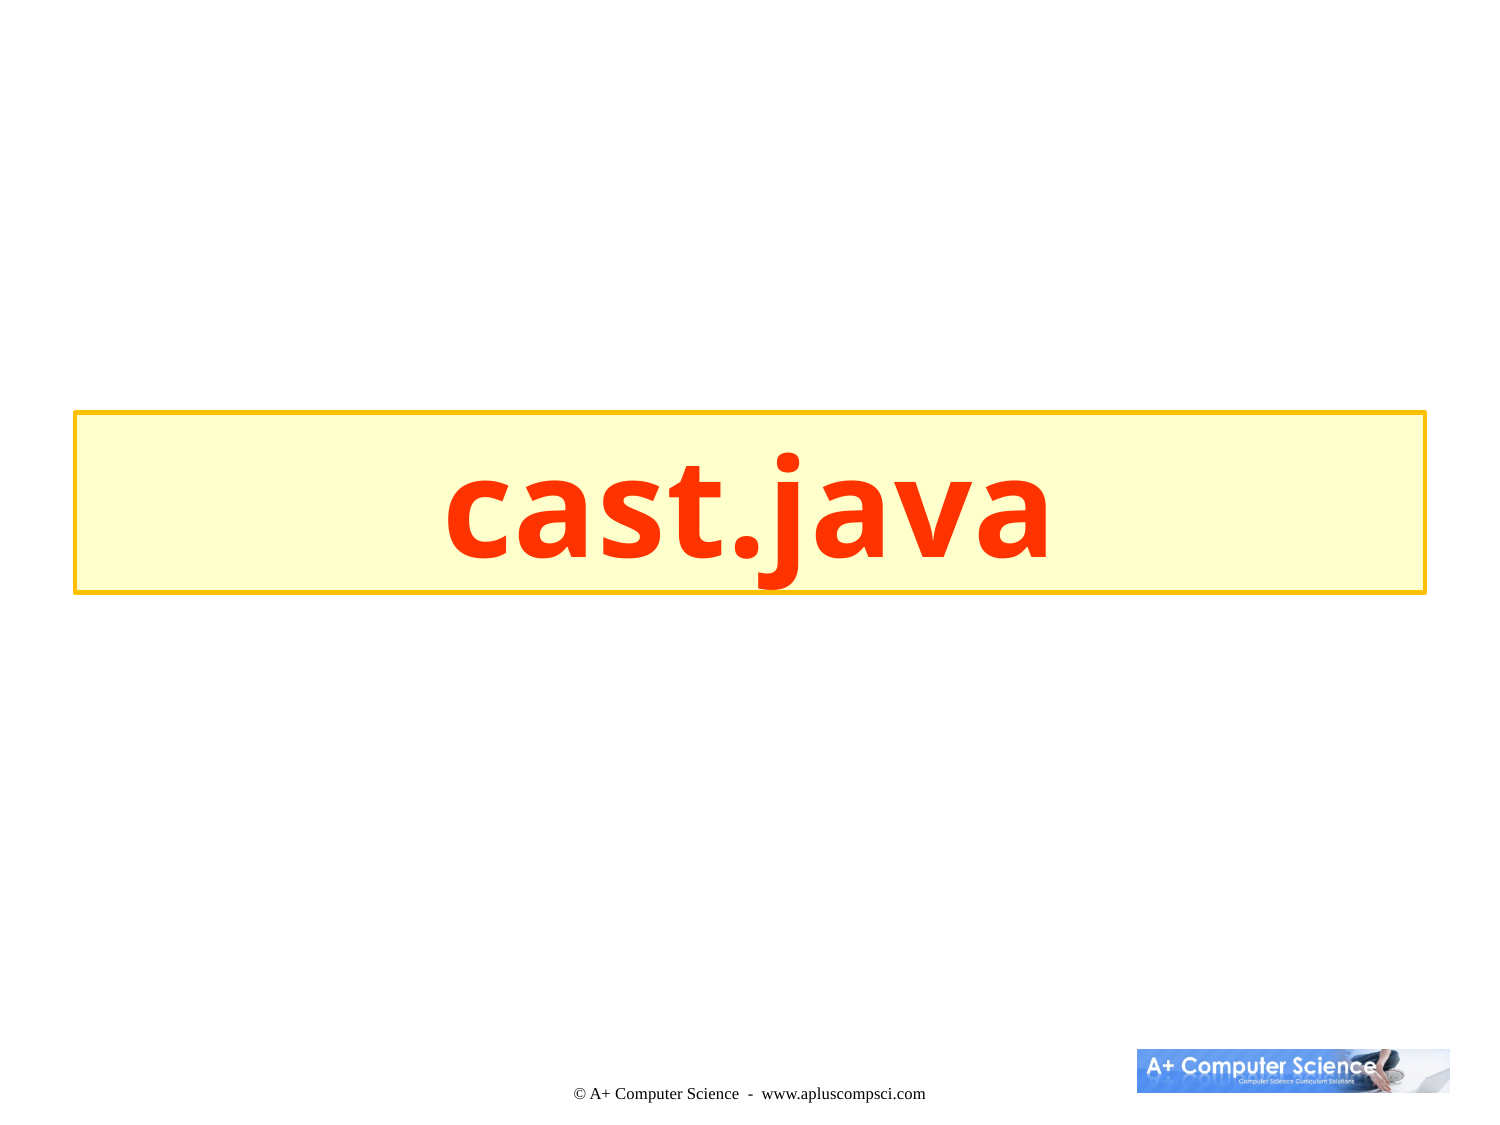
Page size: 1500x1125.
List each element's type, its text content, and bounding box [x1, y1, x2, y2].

footer © A+ Computer Science - www.apluscompsci.com [512, 1024, 988, 1101]
picture [1137, 1049, 1450, 1093]
text_box cast.java [74, 412, 1425, 593]
